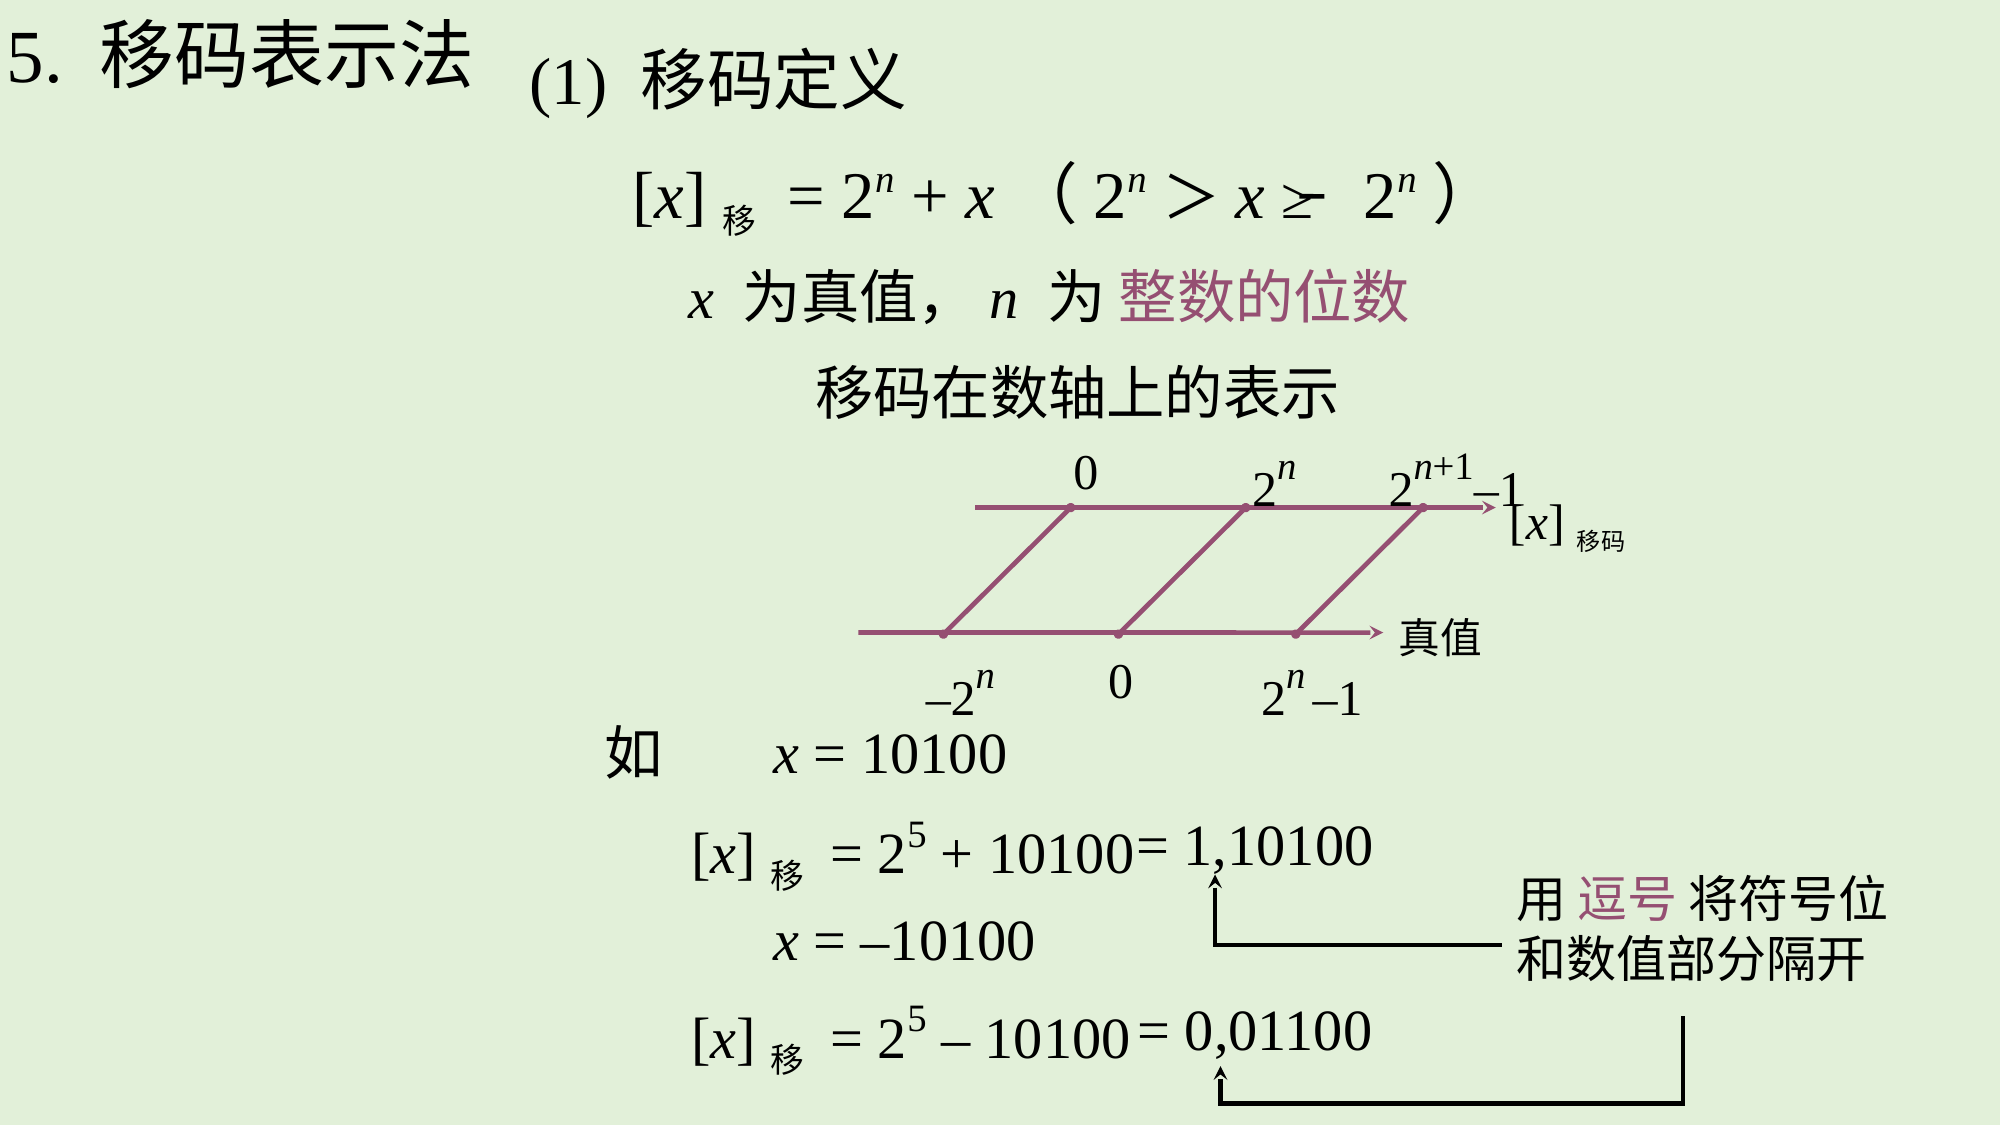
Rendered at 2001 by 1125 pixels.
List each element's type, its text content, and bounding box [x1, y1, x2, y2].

text_box [x]移 = 25 + 10100 [676, 799, 1289, 903]
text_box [858, 432, 1639, 717]
text_box (1) 移码定义 [515, 30, 1328, 125]
text_box 如 [589, 709, 678, 794]
text_box x = –10100 [758, 895, 1121, 980]
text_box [661, 145, 1470, 241]
text_box [1208, 874, 1502, 946]
text_box x = 10100 [758, 707, 1502, 793]
text_box 移码在数轴上的表示 [800, 349, 1355, 434]
text_box x 为真值，n 为 整数的位数 [673, 252, 1589, 338]
text_box [1214, 1016, 1684, 1105]
text_box 用 逗号 将符号位 和数值部分隔开 [1501, 860, 1927, 995]
text_box = 1,10100 [1121, 800, 1389, 885]
text_box = 0,01100 [1122, 984, 1388, 1070]
text_box [x]移 = 25 – 10100 [676, 984, 1220, 1088]
text_box 5. 移码表示法 [0, 0, 490, 105]
